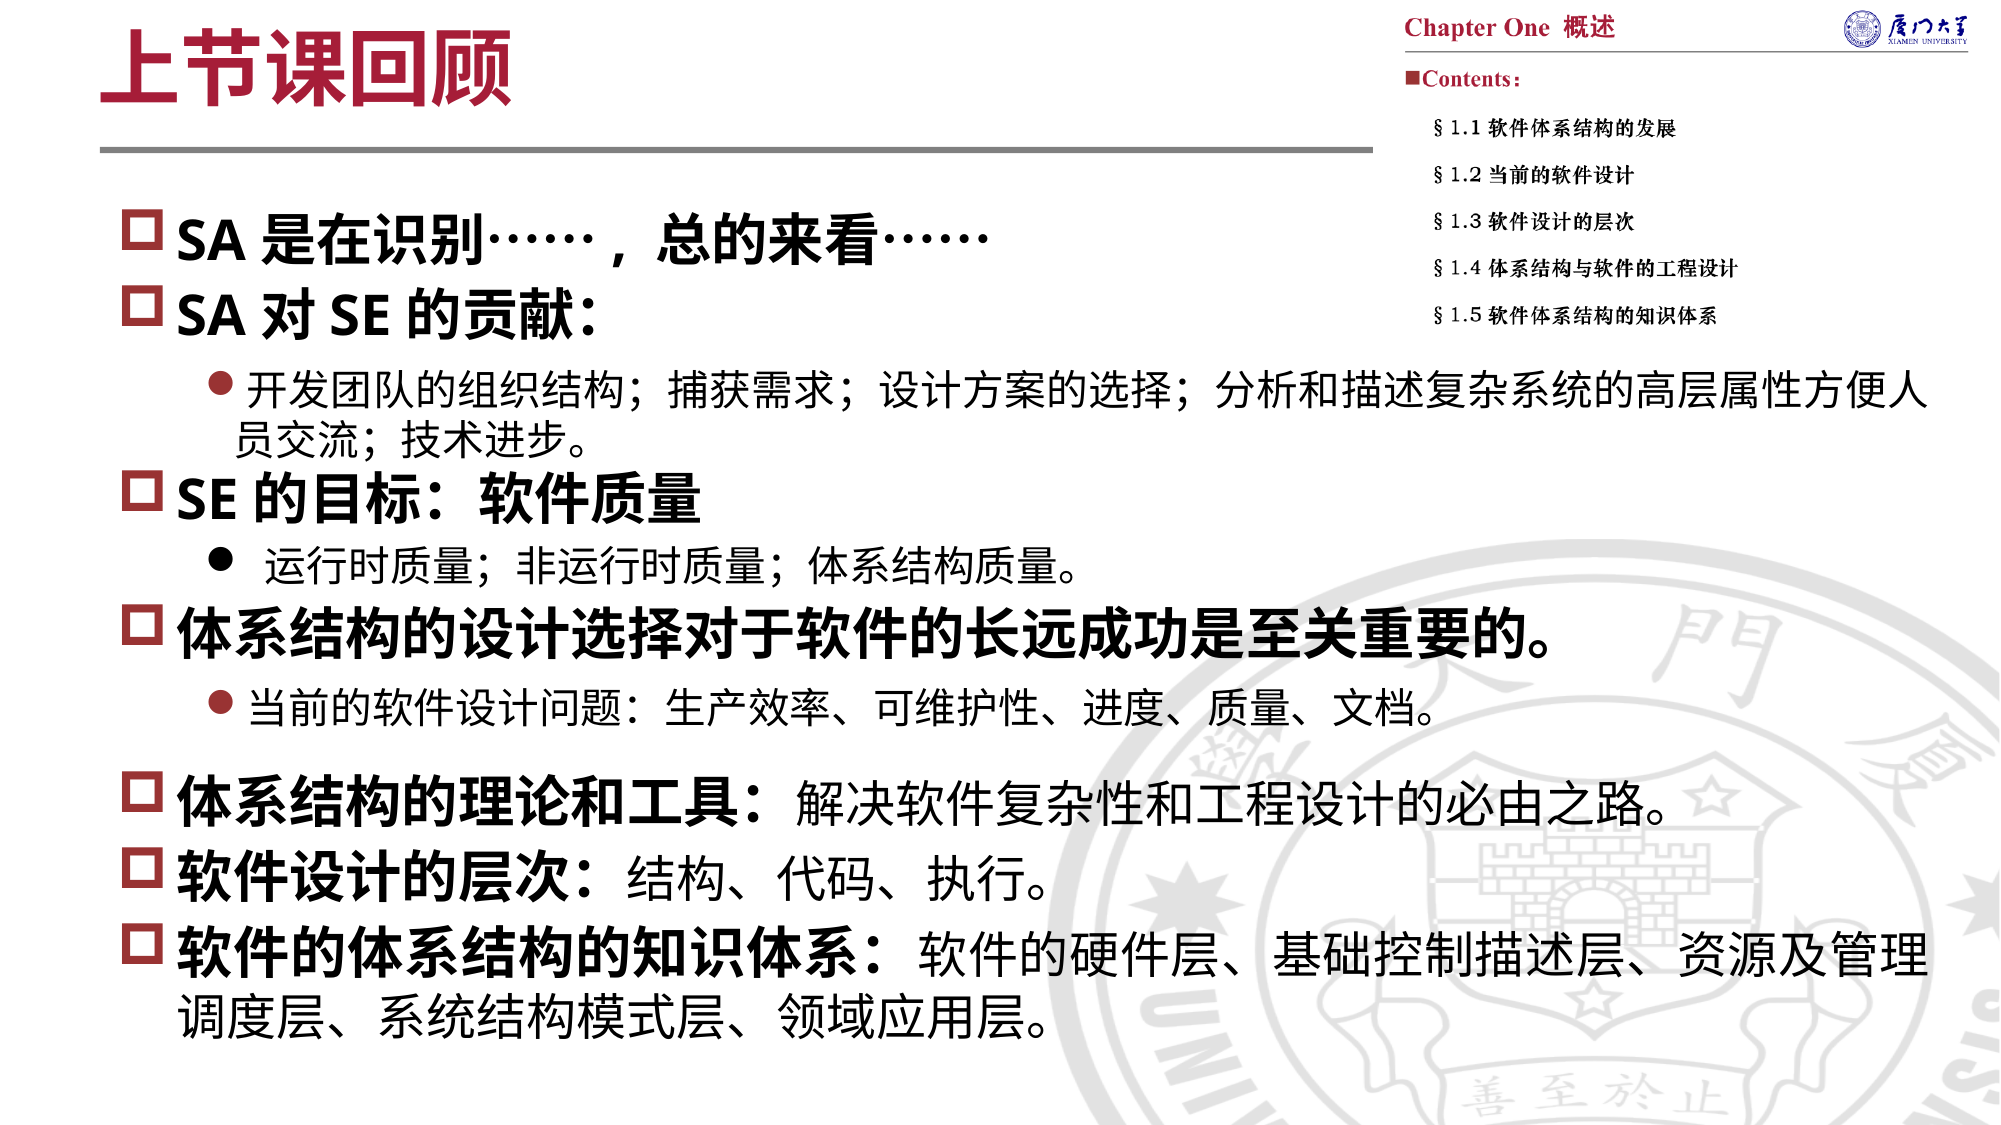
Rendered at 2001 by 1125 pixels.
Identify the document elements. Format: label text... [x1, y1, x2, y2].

list 上节课回顾 [82, 42, 1284, 152]
list SA是在识别……, 总的来看…… SA对SE的贡献： 开发团队的组织结构；捕获需求；设计方案的选择；分析和描述复杂系统的高层属性方便人员交流；技术进步。 SE的目标：软件质量 运行时质量；非运行时质量；体系结构质量。 体系结构的设计选择对于软件的长远成功是至关重要的。 当前的软件设计问题：生产效率、可维护性、进度、质量、文档。 体系结构的理论和工具：解决软件复杂性和工程设计的必由之路。 软件设计的层次：结构、代码、执行。 软件的体系结构的知识体系：软件的硬件层、基础控制描述层、资源及管理调度层、系统结构模式层、领域应用层。 [102, 196, 1945, 1095]
picture [1373, 4, 2000, 357]
